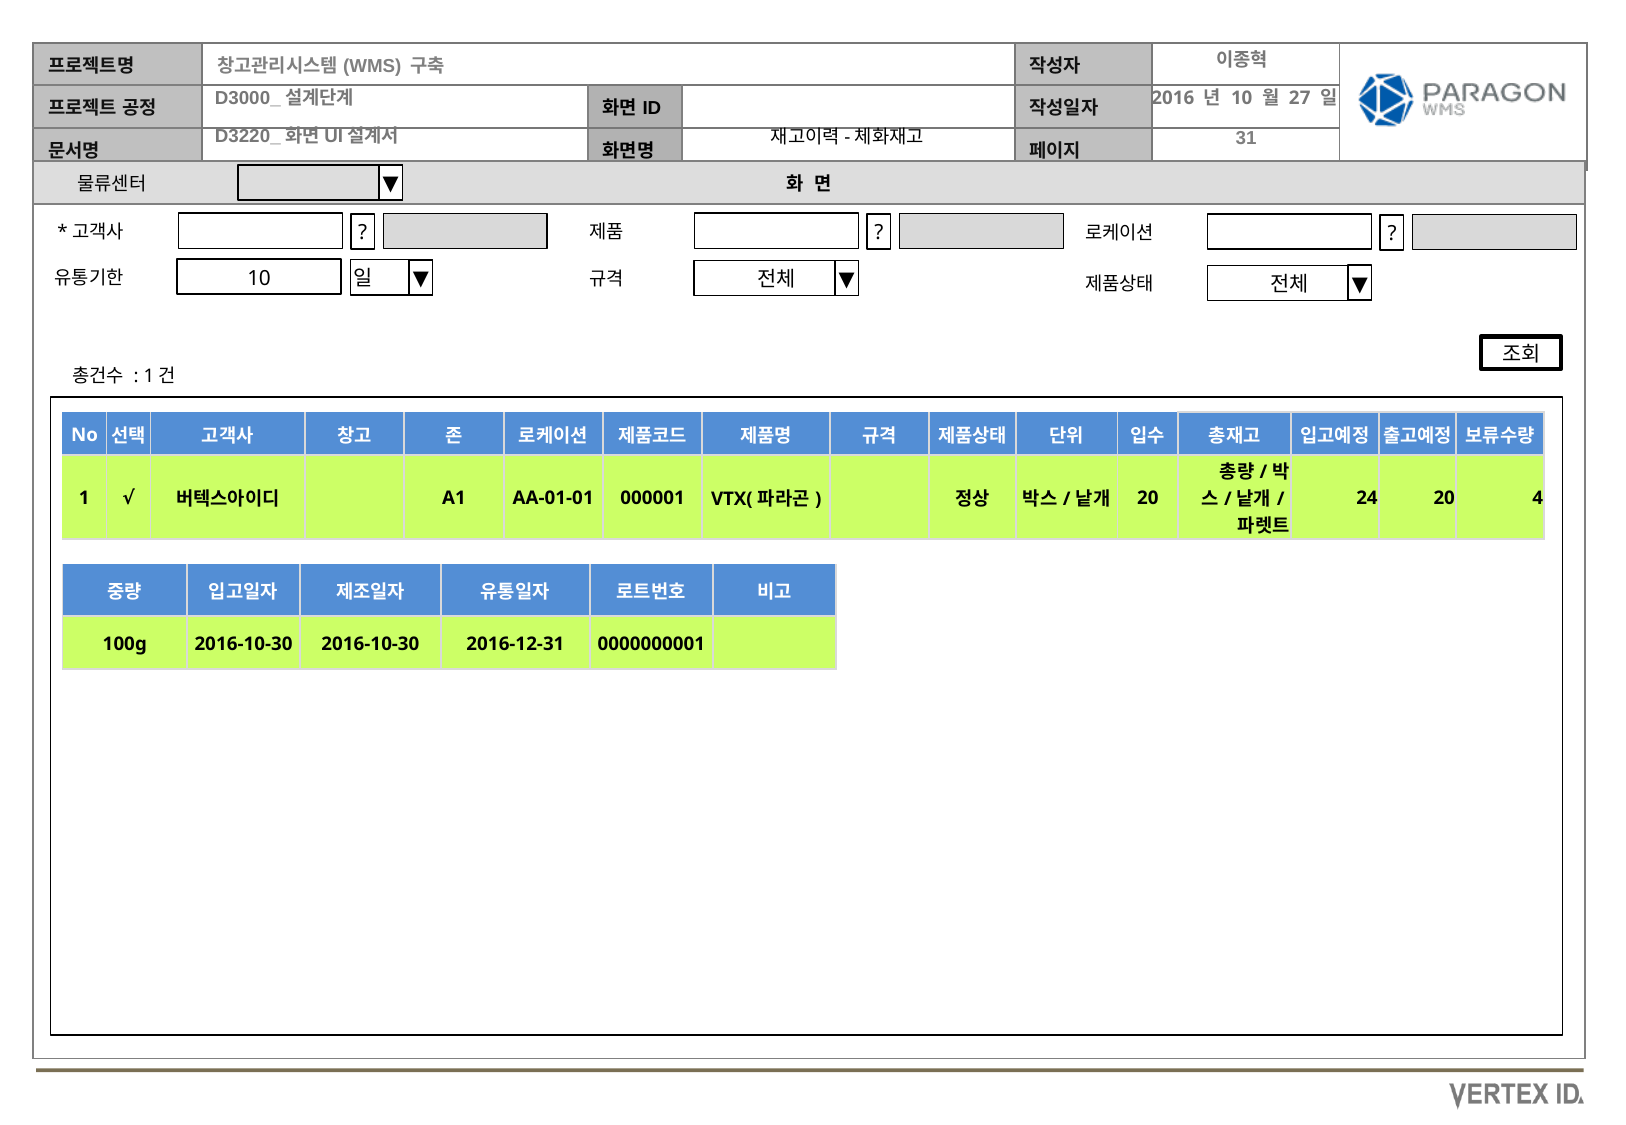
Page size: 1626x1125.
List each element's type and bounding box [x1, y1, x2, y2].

table_cell [1380, 456, 1455, 538]
table_cell [306, 456, 403, 538]
text_box [350, 259, 433, 295]
table_header [604, 412, 701, 454]
table_cell [151, 456, 304, 538]
table_cell [1118, 456, 1177, 538]
table_header [930, 412, 1015, 454]
table_cell [188, 617, 299, 668]
table_header [703, 412, 829, 454]
table_header [63, 564, 186, 615]
table_header [107, 412, 150, 454]
table_cell [1017, 456, 1117, 538]
table_cell [442, 617, 589, 668]
text_box [899, 213, 1372, 252]
table_cell [301, 617, 440, 668]
picture [1354, 72, 1572, 129]
table_header [188, 564, 299, 615]
text_box [47, 356, 201, 394]
table_cell [1179, 456, 1290, 538]
table_cell [831, 456, 928, 538]
table_header [306, 412, 403, 454]
table_header [714, 564, 835, 615]
table_header [1179, 413, 1290, 454]
table_cell [107, 456, 150, 538]
table_cell [63, 617, 186, 668]
text_box [62, 163, 403, 202]
text_box [50, 397, 1563, 1035]
table_cell [604, 456, 701, 538]
table_header [405, 412, 503, 454]
text_box [351, 214, 375, 250]
table_cell [703, 456, 829, 538]
table_header [442, 564, 589, 615]
text_box [1031, 264, 1372, 303]
text_box [1412, 214, 1577, 250]
text_box [867, 214, 891, 250]
text_box [518, 259, 859, 298]
table_header [301, 564, 440, 615]
text_box [683, 117, 1011, 155]
table_cell [930, 456, 1015, 538]
table_header [62, 412, 106, 454]
table_header [151, 412, 304, 454]
table_cell [405, 456, 503, 538]
table_header [1118, 412, 1177, 454]
table_header [1380, 413, 1455, 454]
table_header [1017, 412, 1117, 454]
text_box [1380, 214, 1404, 250]
table_cell [62, 456, 106, 538]
table_header [831, 412, 928, 454]
table_cell [591, 617, 712, 668]
text_box [1480, 336, 1562, 369]
table_header [505, 412, 602, 454]
table_cell [1457, 456, 1543, 538]
text_box [383, 212, 859, 251]
table_header [591, 564, 712, 615]
text_box [1, 258, 342, 297]
table_header [1457, 413, 1543, 454]
table_cell [714, 617, 835, 668]
table_cell [1292, 456, 1378, 538]
table_header [1292, 413, 1378, 454]
text_box [2, 212, 343, 251]
table_cell [505, 456, 602, 538]
text_box [1123, 39, 1363, 116]
